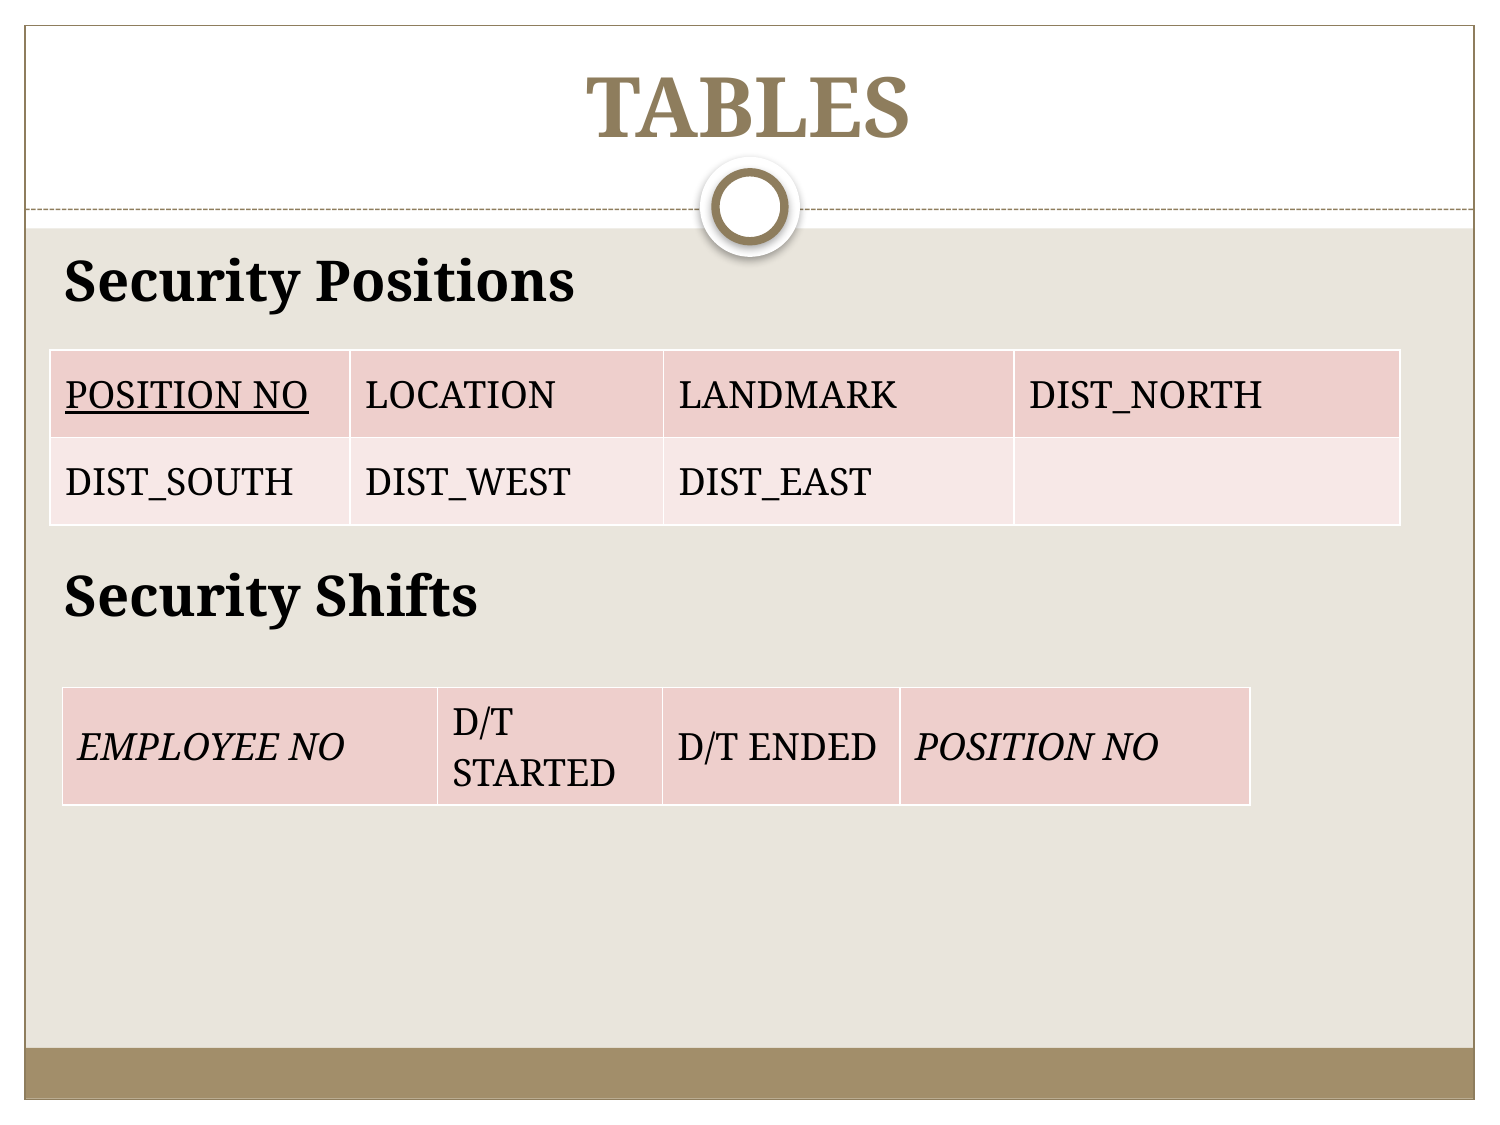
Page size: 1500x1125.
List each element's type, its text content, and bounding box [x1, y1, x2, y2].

table_header POSITION NO [901, 688, 1249, 804]
table_cell [1015, 438, 1399, 524]
table_header LOCATION [351, 351, 663, 437]
table_cell DIST_WEST [351, 438, 663, 524]
table_header POSITION NO [51, 351, 349, 437]
table_header D/T STARTED [438, 688, 662, 804]
table_header DIST_NORTH [1015, 351, 1399, 437]
table_header D/T ENDED [663, 688, 899, 804]
list Security Positions Security Shifts [49, 237, 1445, 1038]
title TABLES [49, 37, 1450, 162]
table_cell DIST_SOUTH [51, 438, 349, 524]
table_cell DIST_EAST [664, 438, 1013, 524]
table_header LANDMARK [664, 351, 1013, 437]
table_header EMPLOYEE NO [63, 688, 437, 804]
